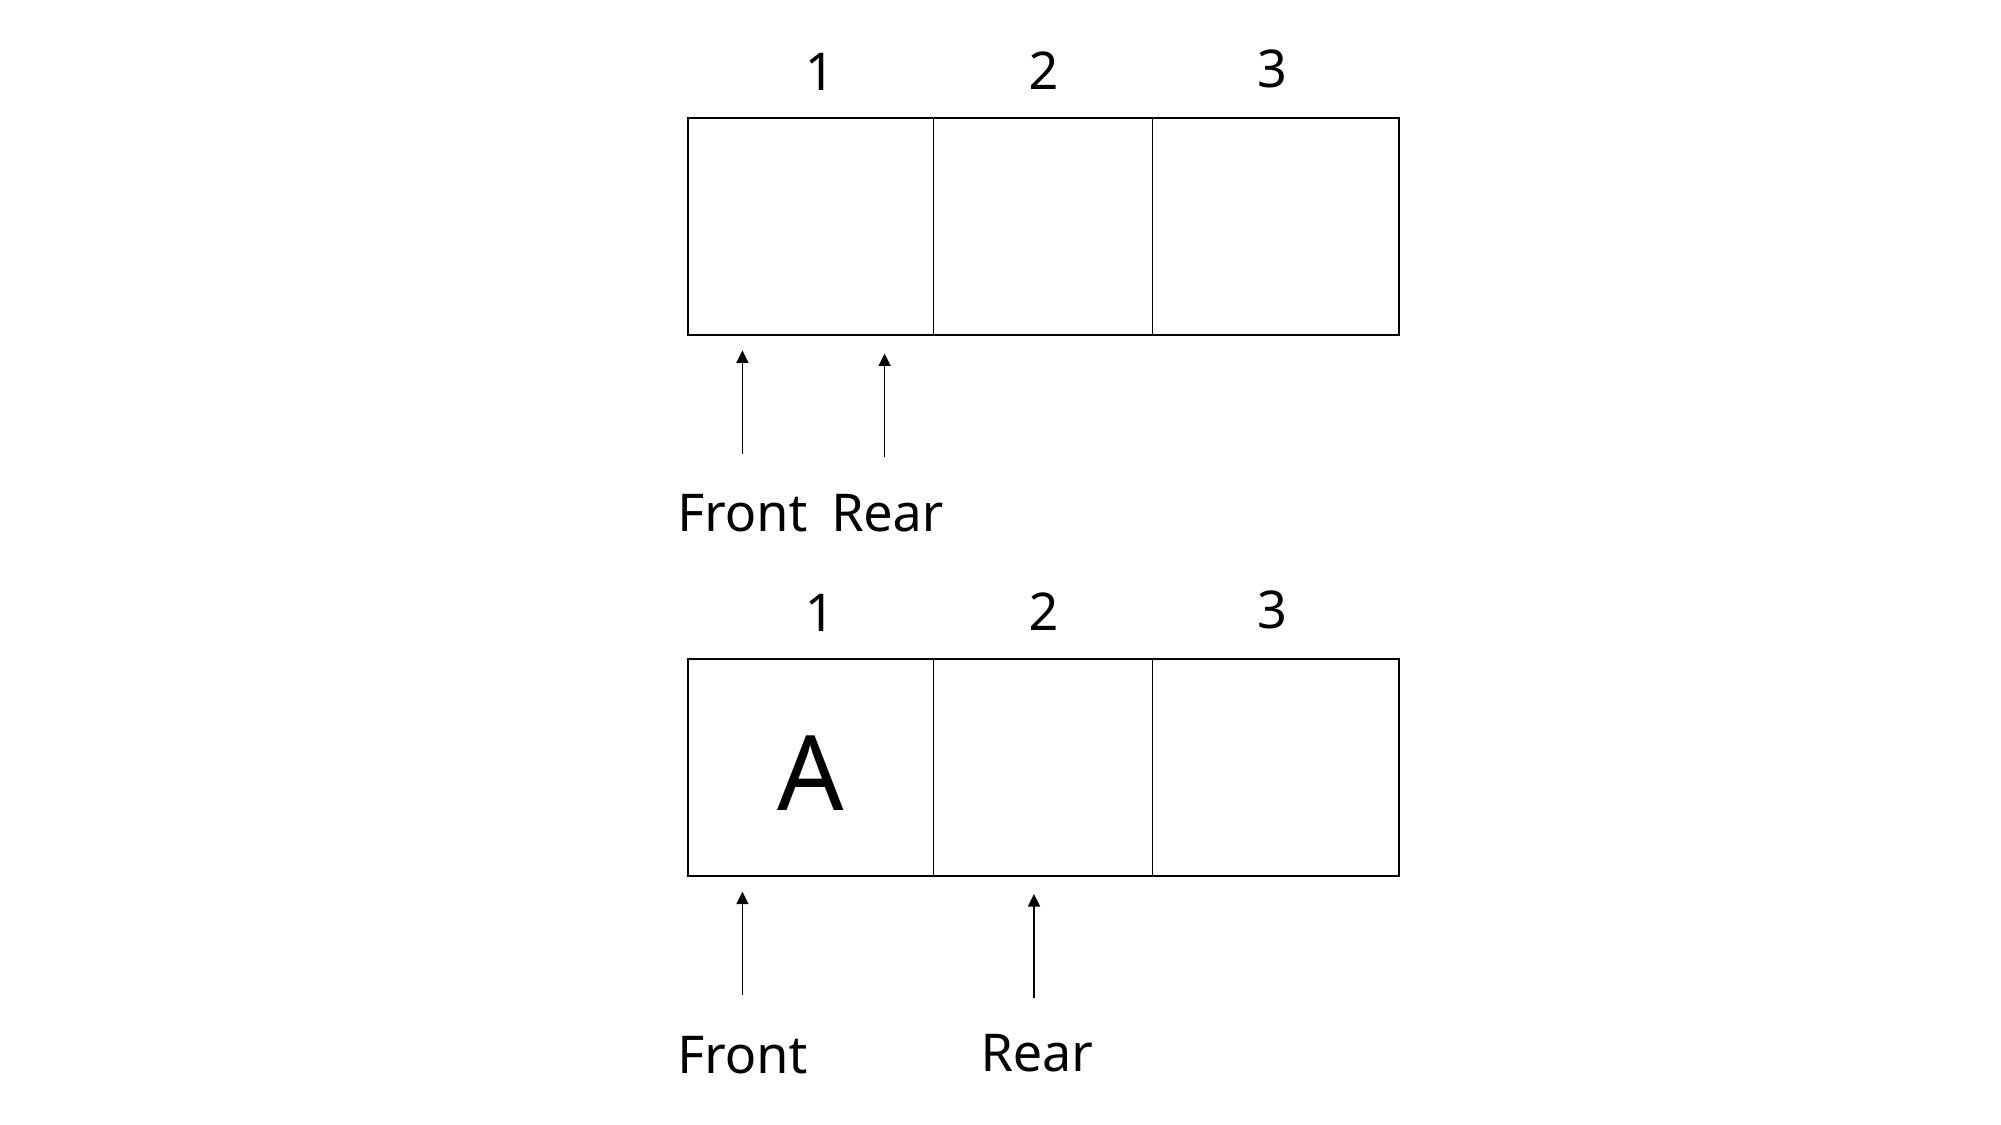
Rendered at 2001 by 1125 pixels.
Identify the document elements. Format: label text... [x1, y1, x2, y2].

text_box 1 [790, 571, 850, 650]
text_box Front [662, 472, 823, 550]
text_box 2 [1013, 29, 1074, 107]
text_box Rear [816, 471, 959, 549]
text_box Rear [965, 1012, 1108, 1090]
text_box 1 [790, 30, 850, 108]
text_box [687, 117, 1400, 336]
text_box 3 [1242, 569, 1302, 647]
text_box Front [662, 1013, 823, 1091]
text_box 2 [1013, 570, 1074, 649]
text_box 3 [1242, 28, 1302, 106]
text_box [687, 658, 1400, 877]
